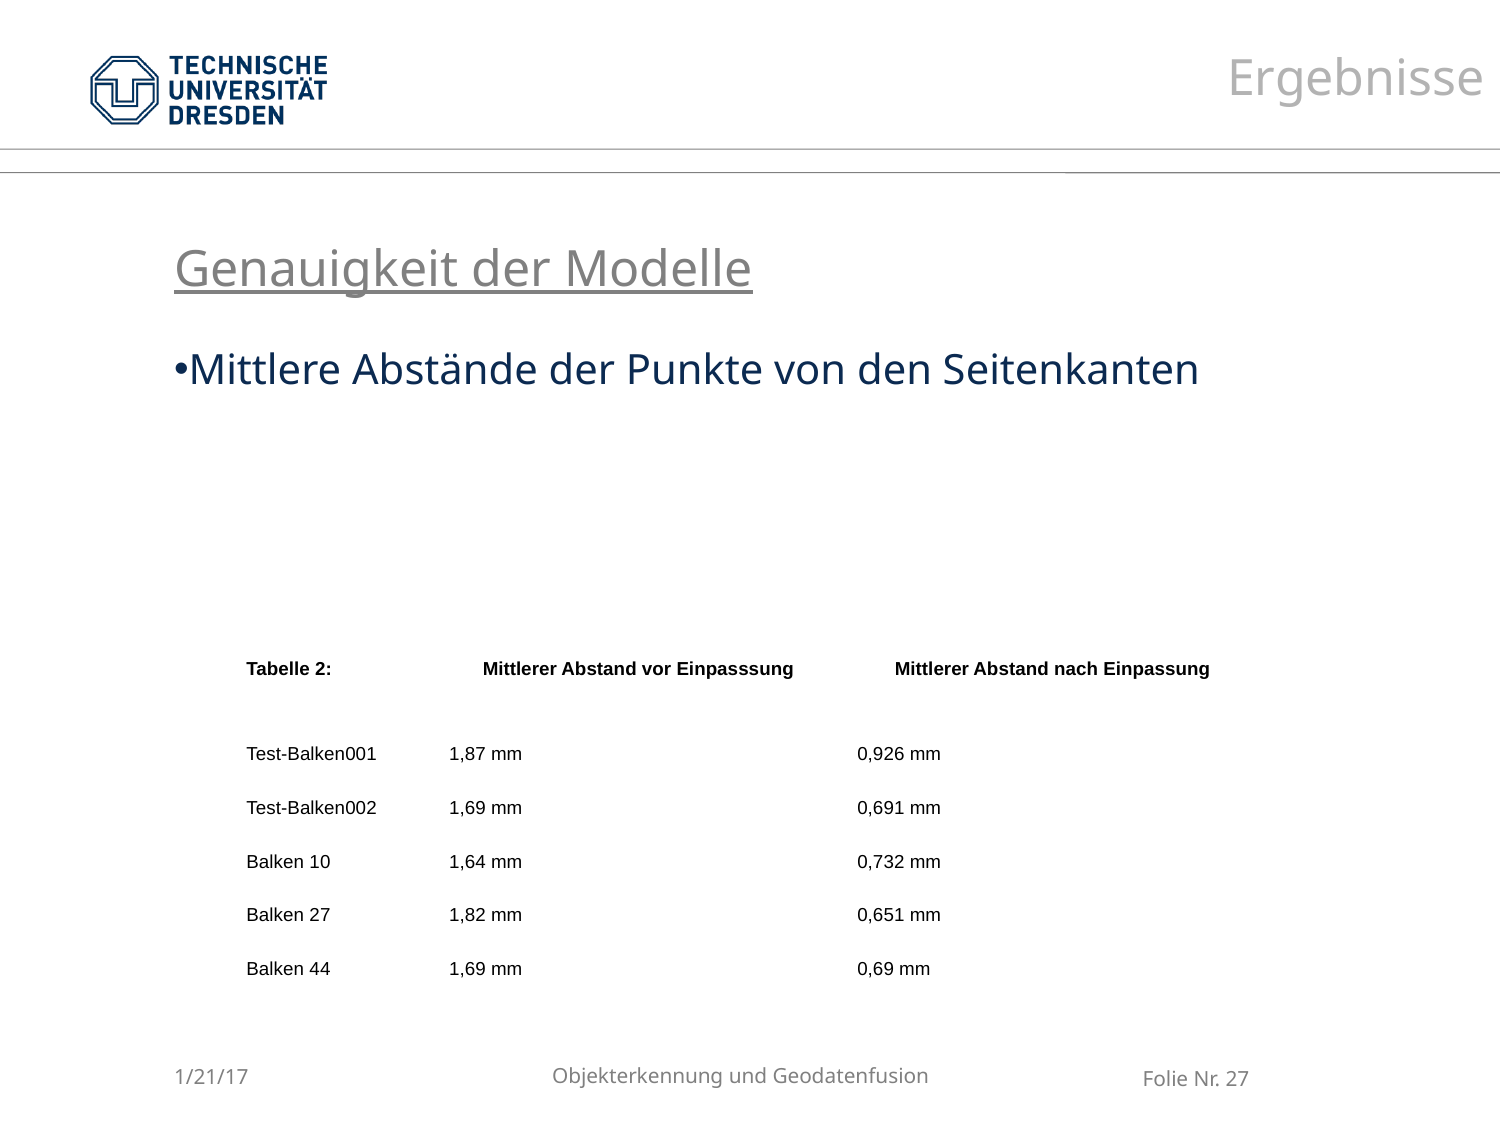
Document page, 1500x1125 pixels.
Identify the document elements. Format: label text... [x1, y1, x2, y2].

table_cell 0,691 mm [842, 790, 1263, 844]
table_cell 0,651 mm [842, 897, 1263, 951]
table_cell 0,69 mm [842, 951, 1263, 1005]
table_cell 1,64 mm [434, 844, 842, 897]
text_box [1080, 113, 1500, 153]
text_box Genauigkeit der Modelle [159, 172, 1500, 361]
table_cell Balken 27 [232, 897, 434, 951]
table_cell 0,732 mm [842, 844, 1263, 897]
table_cell 1,87 mm [434, 736, 842, 790]
table_cell 0,926 mm [842, 736, 1263, 790]
table_header Mittlerer Abstand nach Einpassung [842, 650, 1263, 736]
table_cell Test-Balken001 [232, 736, 434, 790]
table_cell 1,69 mm [434, 951, 842, 1005]
picture [90, 54, 327, 125]
text_box Ergebnisse [702, 37, 1500, 113]
table_cell Test-Balken002 [232, 790, 434, 844]
table_cell Balken 10 [232, 844, 434, 897]
text_box Mittlere Abstände der Punkte von den Seitenkanten [159, 290, 1385, 450]
table_cell 1,82 mm [434, 897, 842, 951]
table_cell 1,69 mm [434, 790, 842, 844]
table_header Tabelle 2: [232, 650, 434, 736]
table_header Mittlerer Abstand vor Einpasssung [434, 650, 842, 736]
text_box 1/21/17 [159, 1045, 510, 1106]
table_cell Balken 44 [232, 951, 434, 1005]
